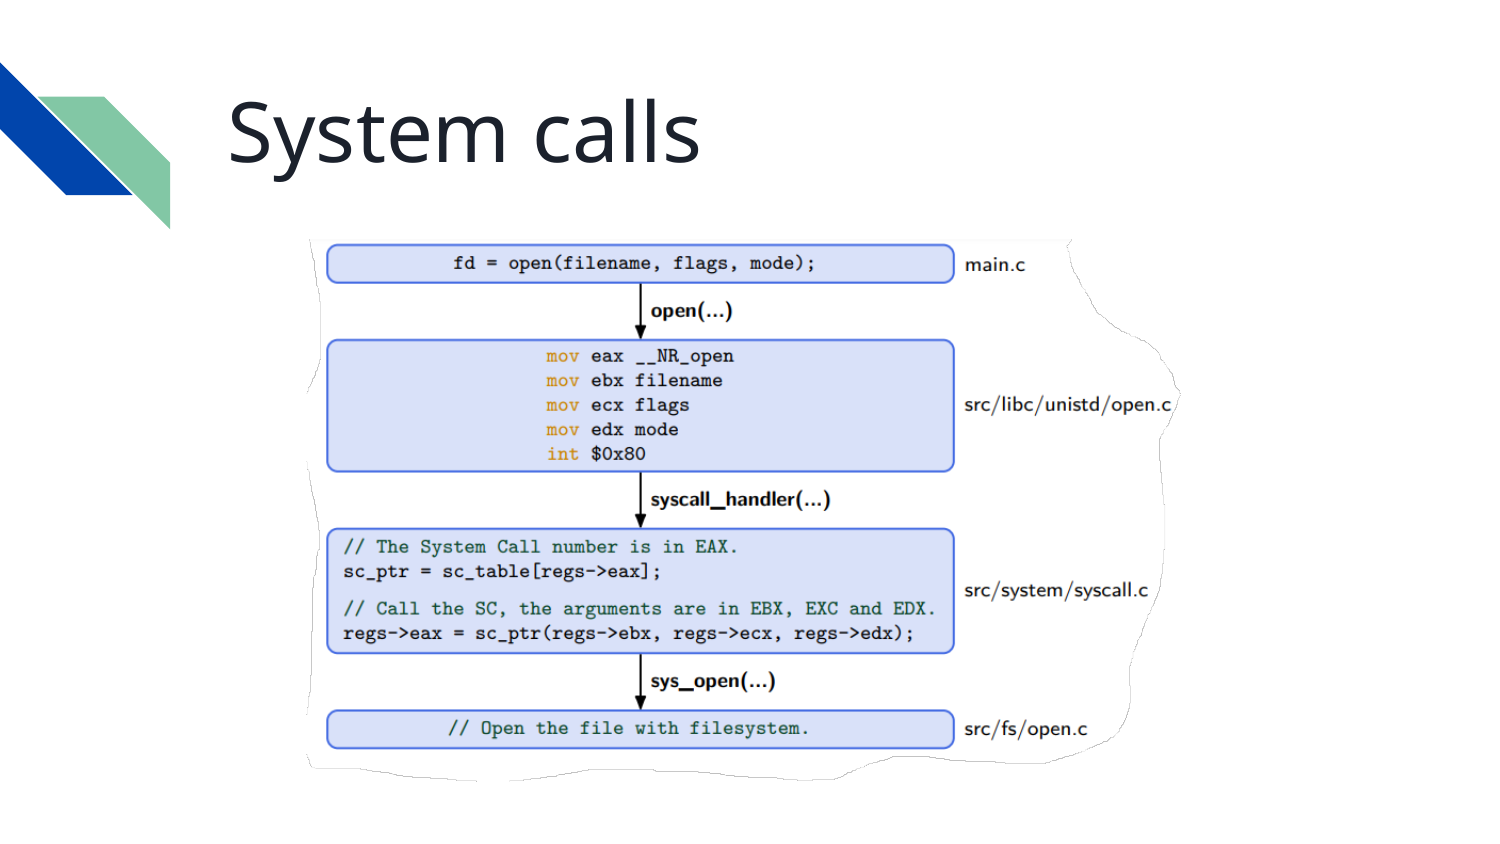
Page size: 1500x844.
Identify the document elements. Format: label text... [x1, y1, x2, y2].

picture [306, 239, 1181, 782]
title System calls [212, 64, 1368, 215]
